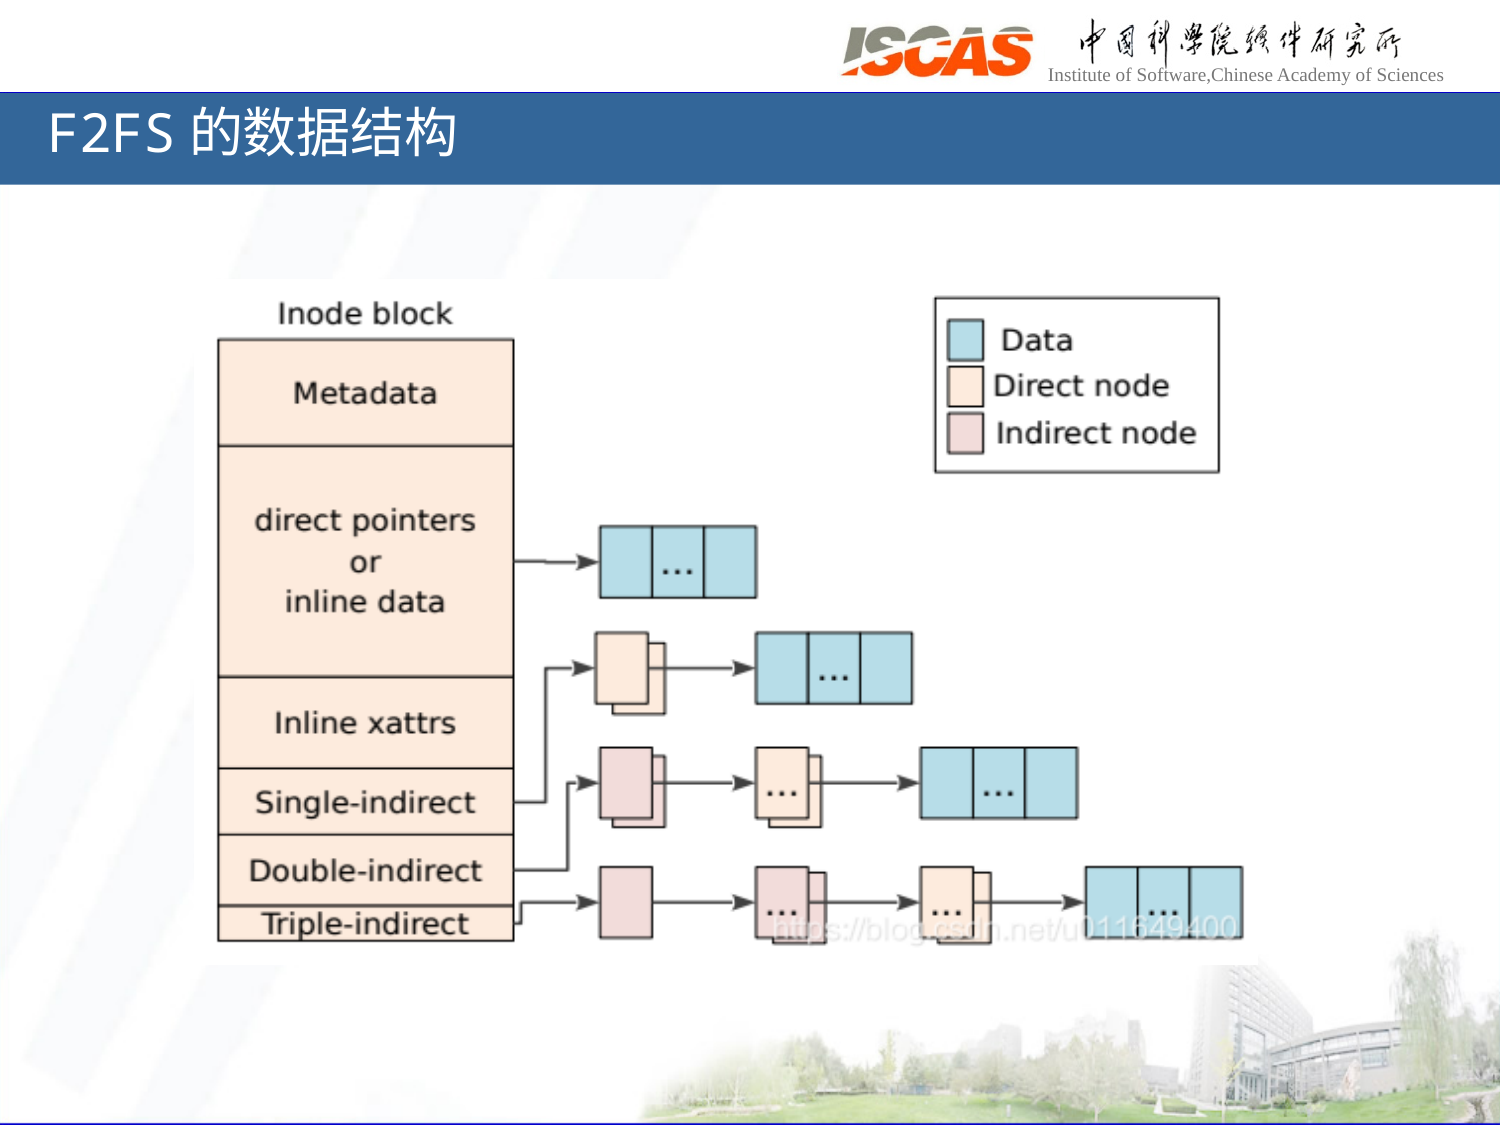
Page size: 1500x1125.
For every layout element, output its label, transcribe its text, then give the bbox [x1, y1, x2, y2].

picture [0, 185, 1500, 1125]
title F2FS的数据结构 [0, 92, 1500, 185]
picture [837, 18, 1045, 87]
picture [1077, 15, 1402, 71]
